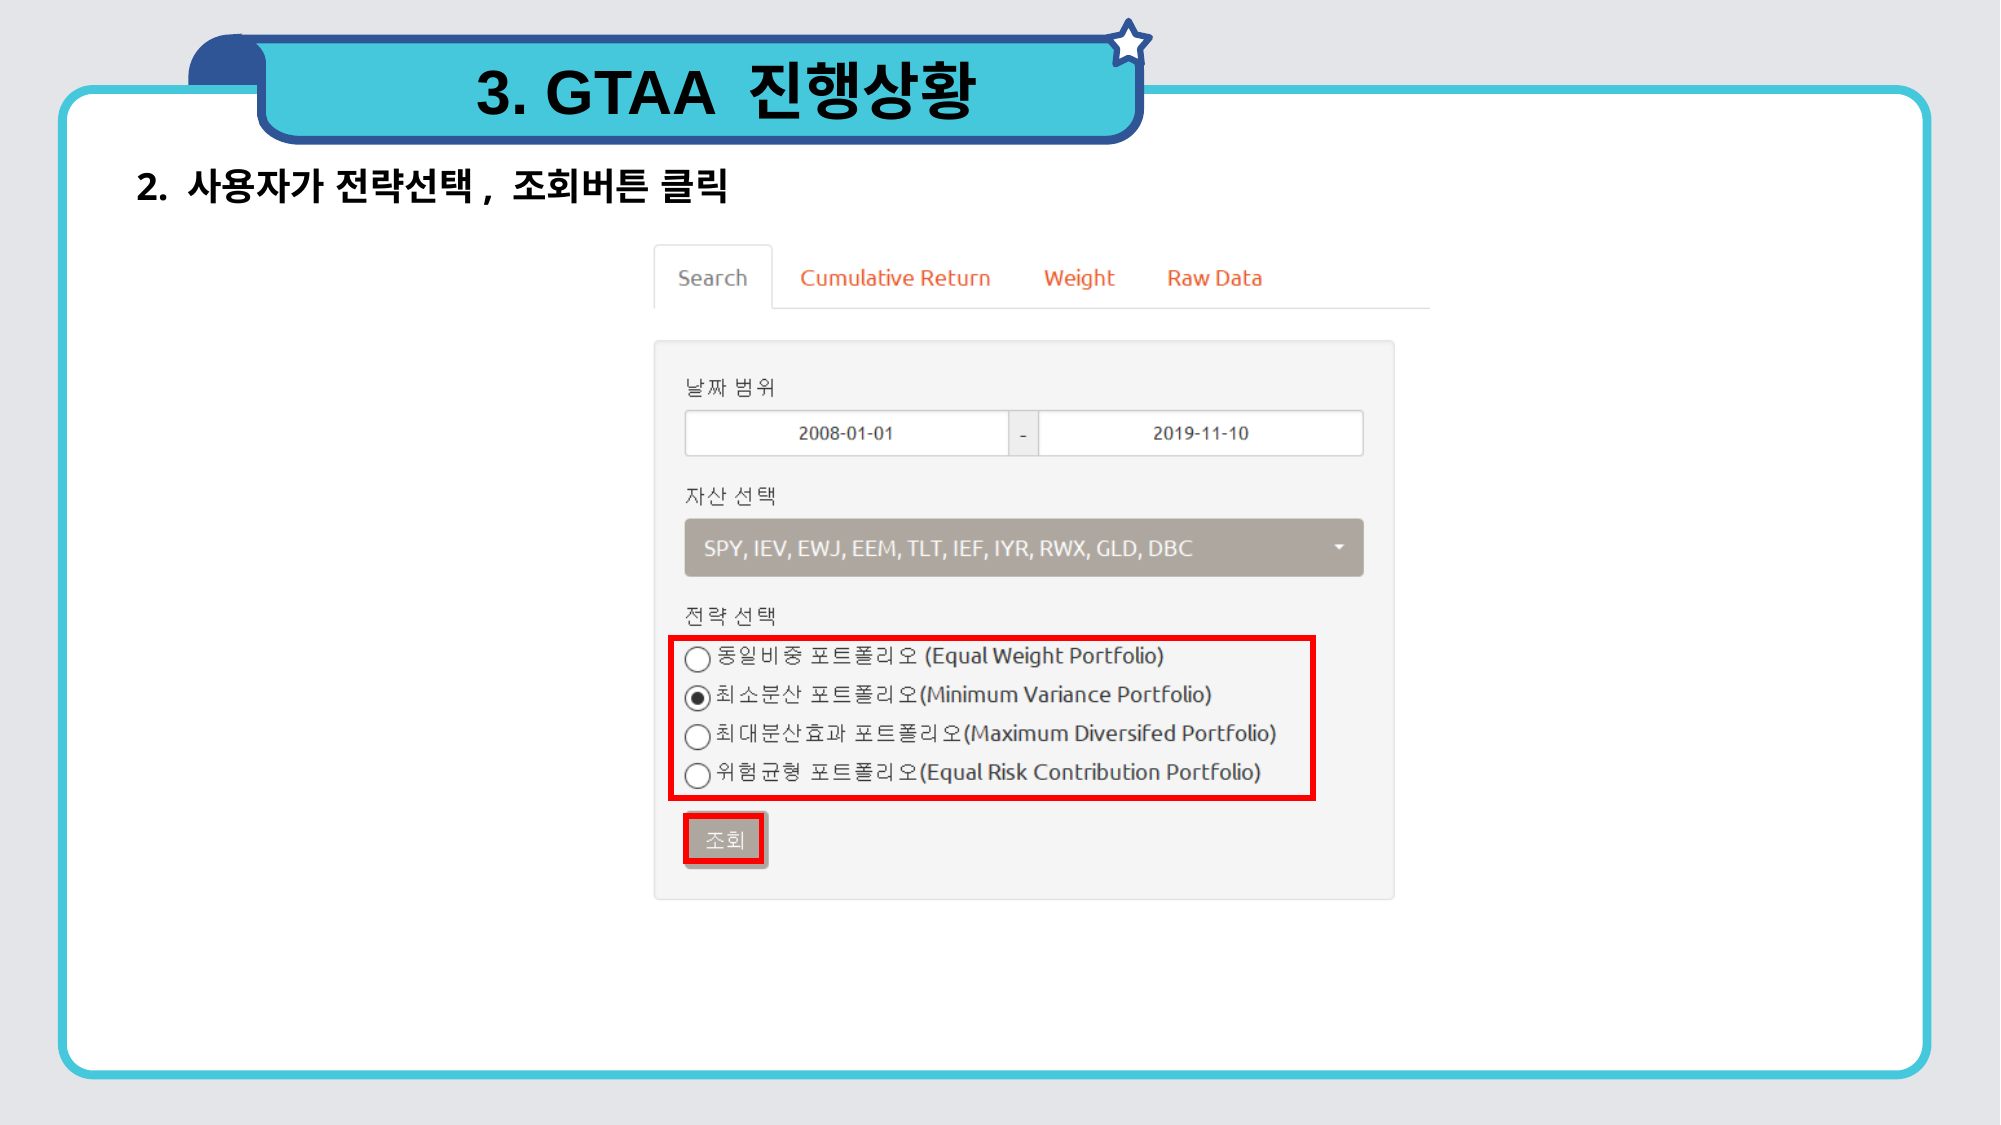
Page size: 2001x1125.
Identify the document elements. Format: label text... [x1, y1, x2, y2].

text_box 3. GTAA 진행상황 [238, 37, 1141, 142]
text_box 2. 사용자가 전략선택, 조회버튼 클릭 [121, 155, 745, 216]
text_box [61, 88, 1929, 1076]
text_box [191, 37, 260, 88]
text_box [1106, 19, 1151, 66]
picture [637, 194, 1430, 1018]
